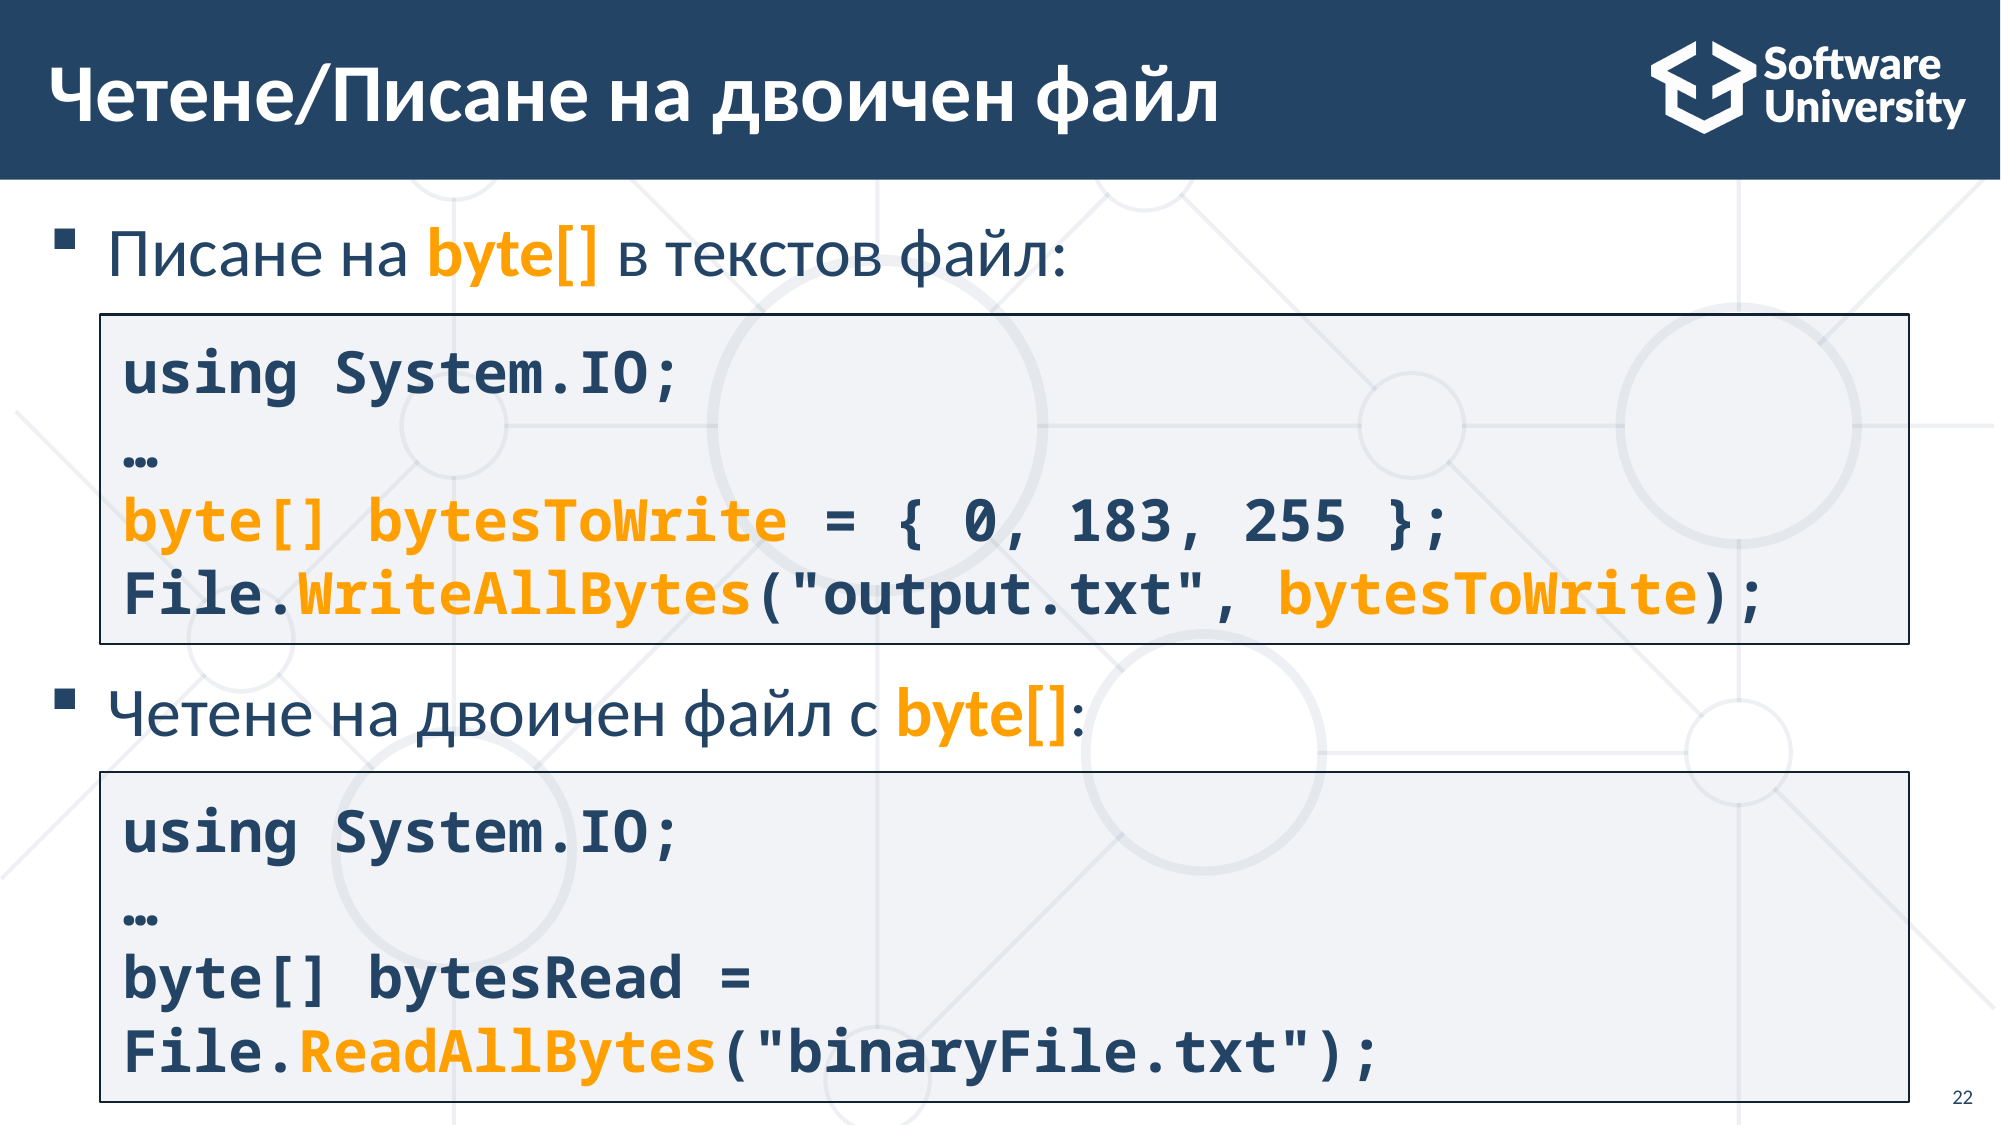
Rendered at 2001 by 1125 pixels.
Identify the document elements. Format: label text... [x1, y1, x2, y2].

list Писане на byte[] в текстов файл: Четене на двоичен файл с byte[]: [31, 196, 1970, 1104]
text_box using System.IO; … byte[] bytesRead = File.ReadAllBytes("binaryFile.txt"); [99, 772, 1910, 1102]
slide_number 22 [1927, 1067, 1989, 1117]
picture [1651, 41, 1966, 134]
title Четене/Писане на двоичен файл [31, 16, 1625, 162]
text_box using System.IO; … byte[] bytesToWrite = { 0, 183, 255 }; File.WriteAllBytes("output.txt", bytesToWrite); [99, 314, 1910, 644]
text_box [63, 720, 1968, 970]
